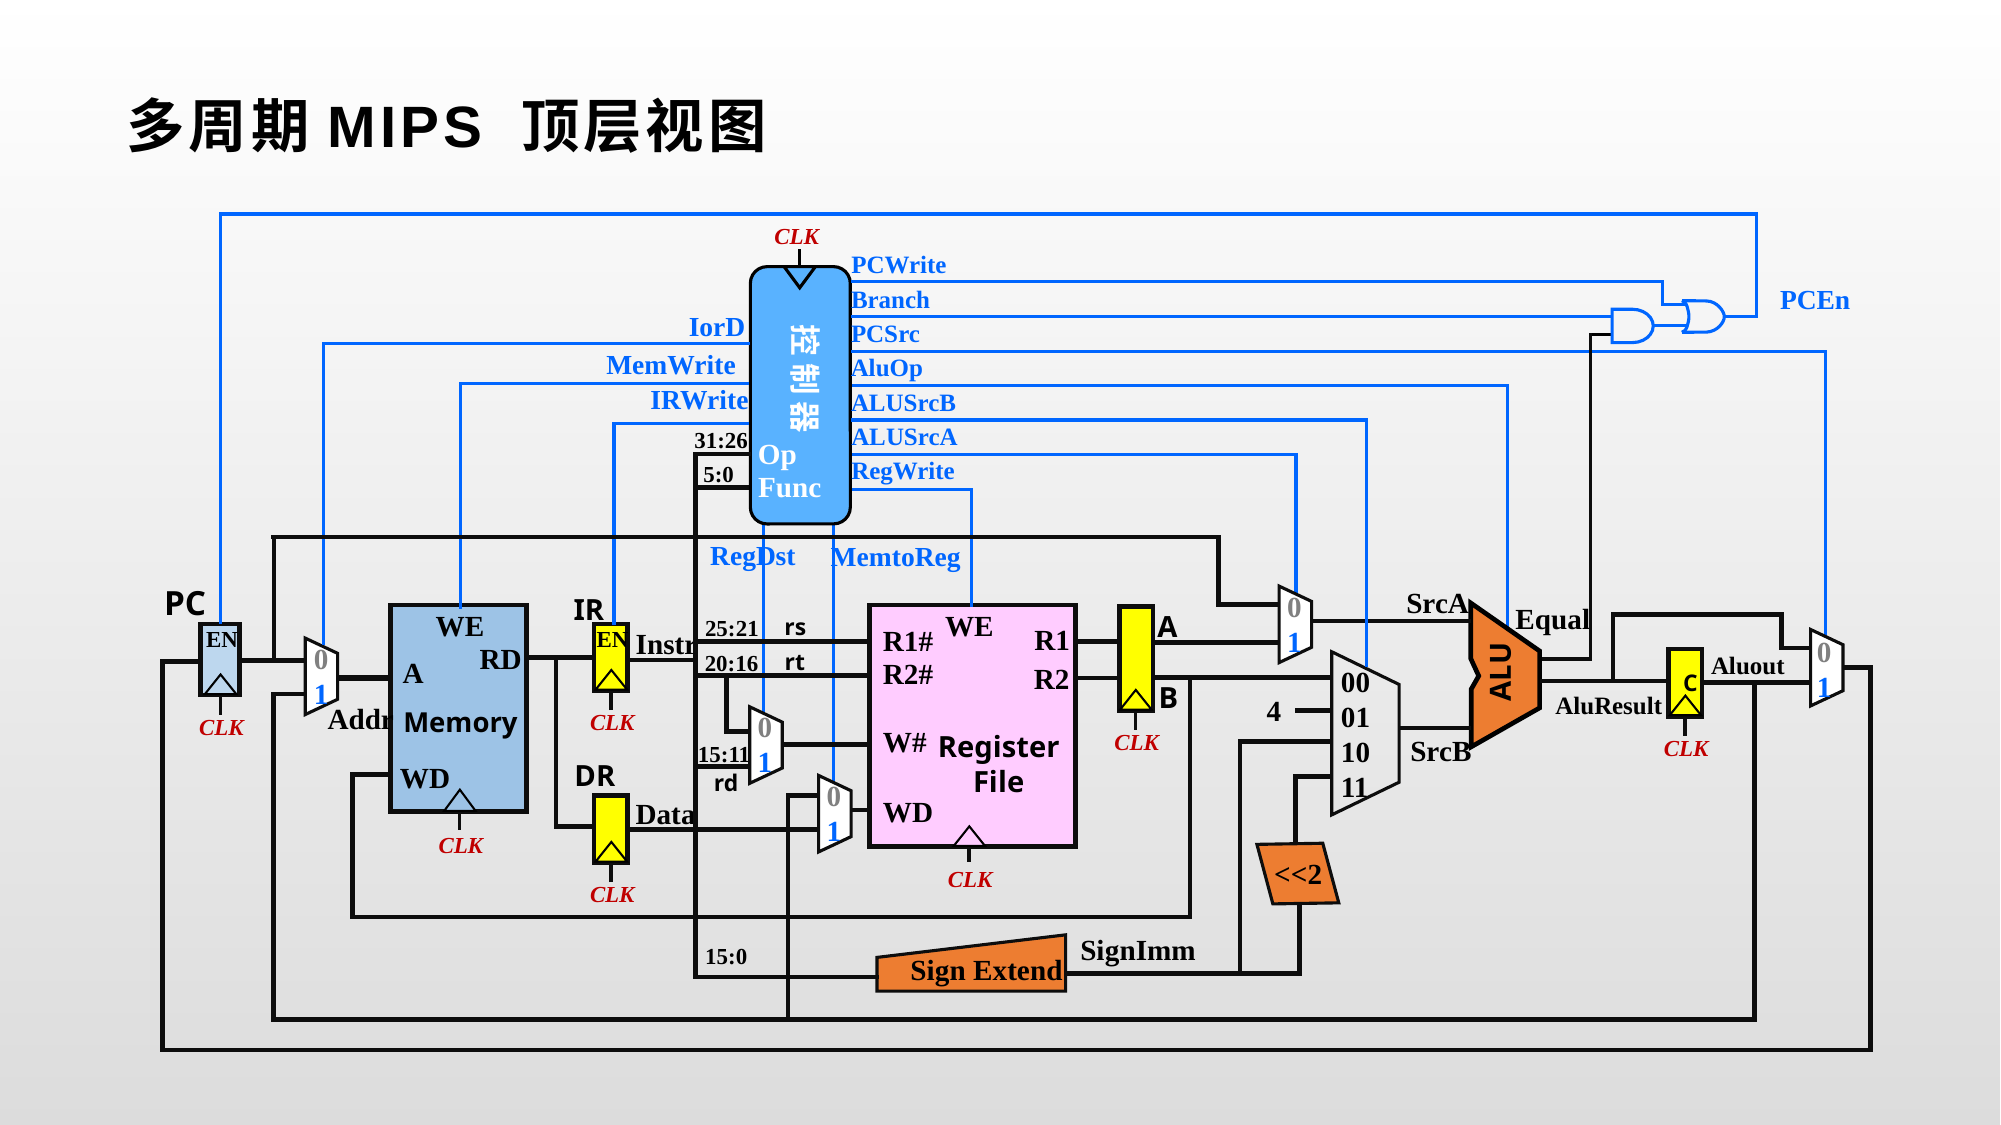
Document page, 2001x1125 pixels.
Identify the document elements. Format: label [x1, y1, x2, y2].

text_box [149, 213, 1871, 1051]
title [109, 70, 1891, 178]
